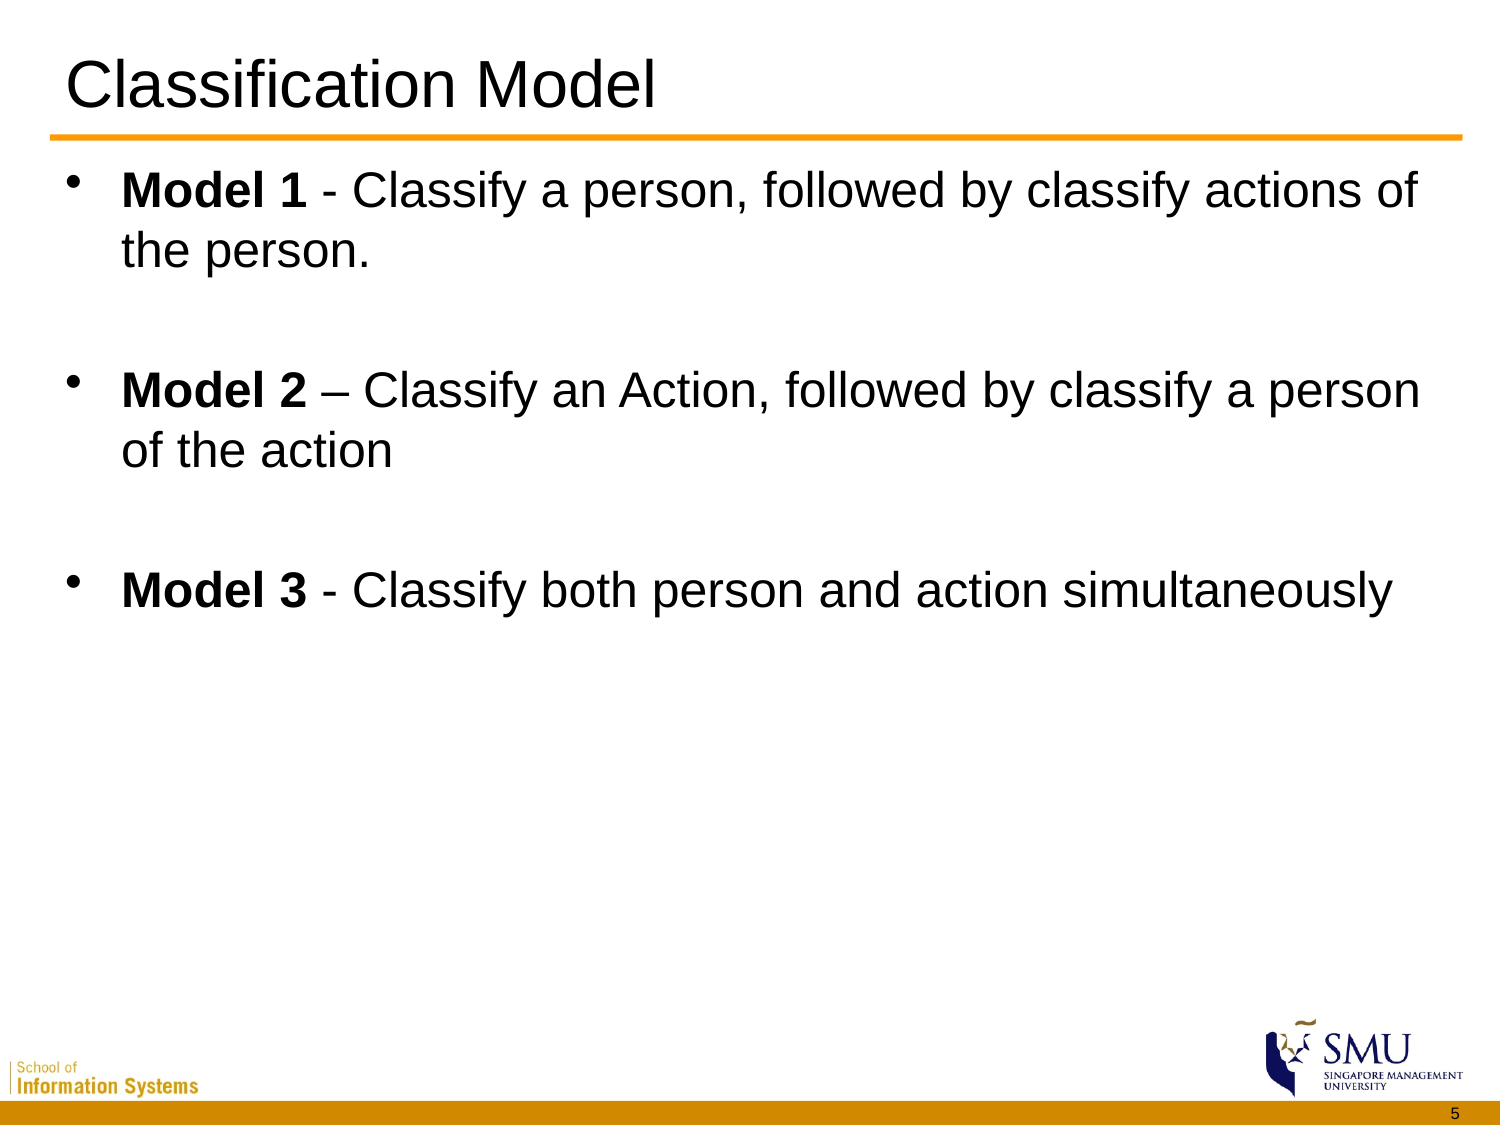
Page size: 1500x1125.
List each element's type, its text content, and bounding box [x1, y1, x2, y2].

slide_number 5 [1262, 1074, 1476, 1125]
picture [1262, 1012, 1466, 1074]
picture [4, 1050, 200, 1100]
title Classification Model [50, 24, 1463, 138]
list Model 1 - Classify a person, followed by classify actions of the person. Model 2 – Classify an Action, followed by classify a person of the action Model 3 - Classify both person and action simultaneously [50, 149, 1463, 1063]
